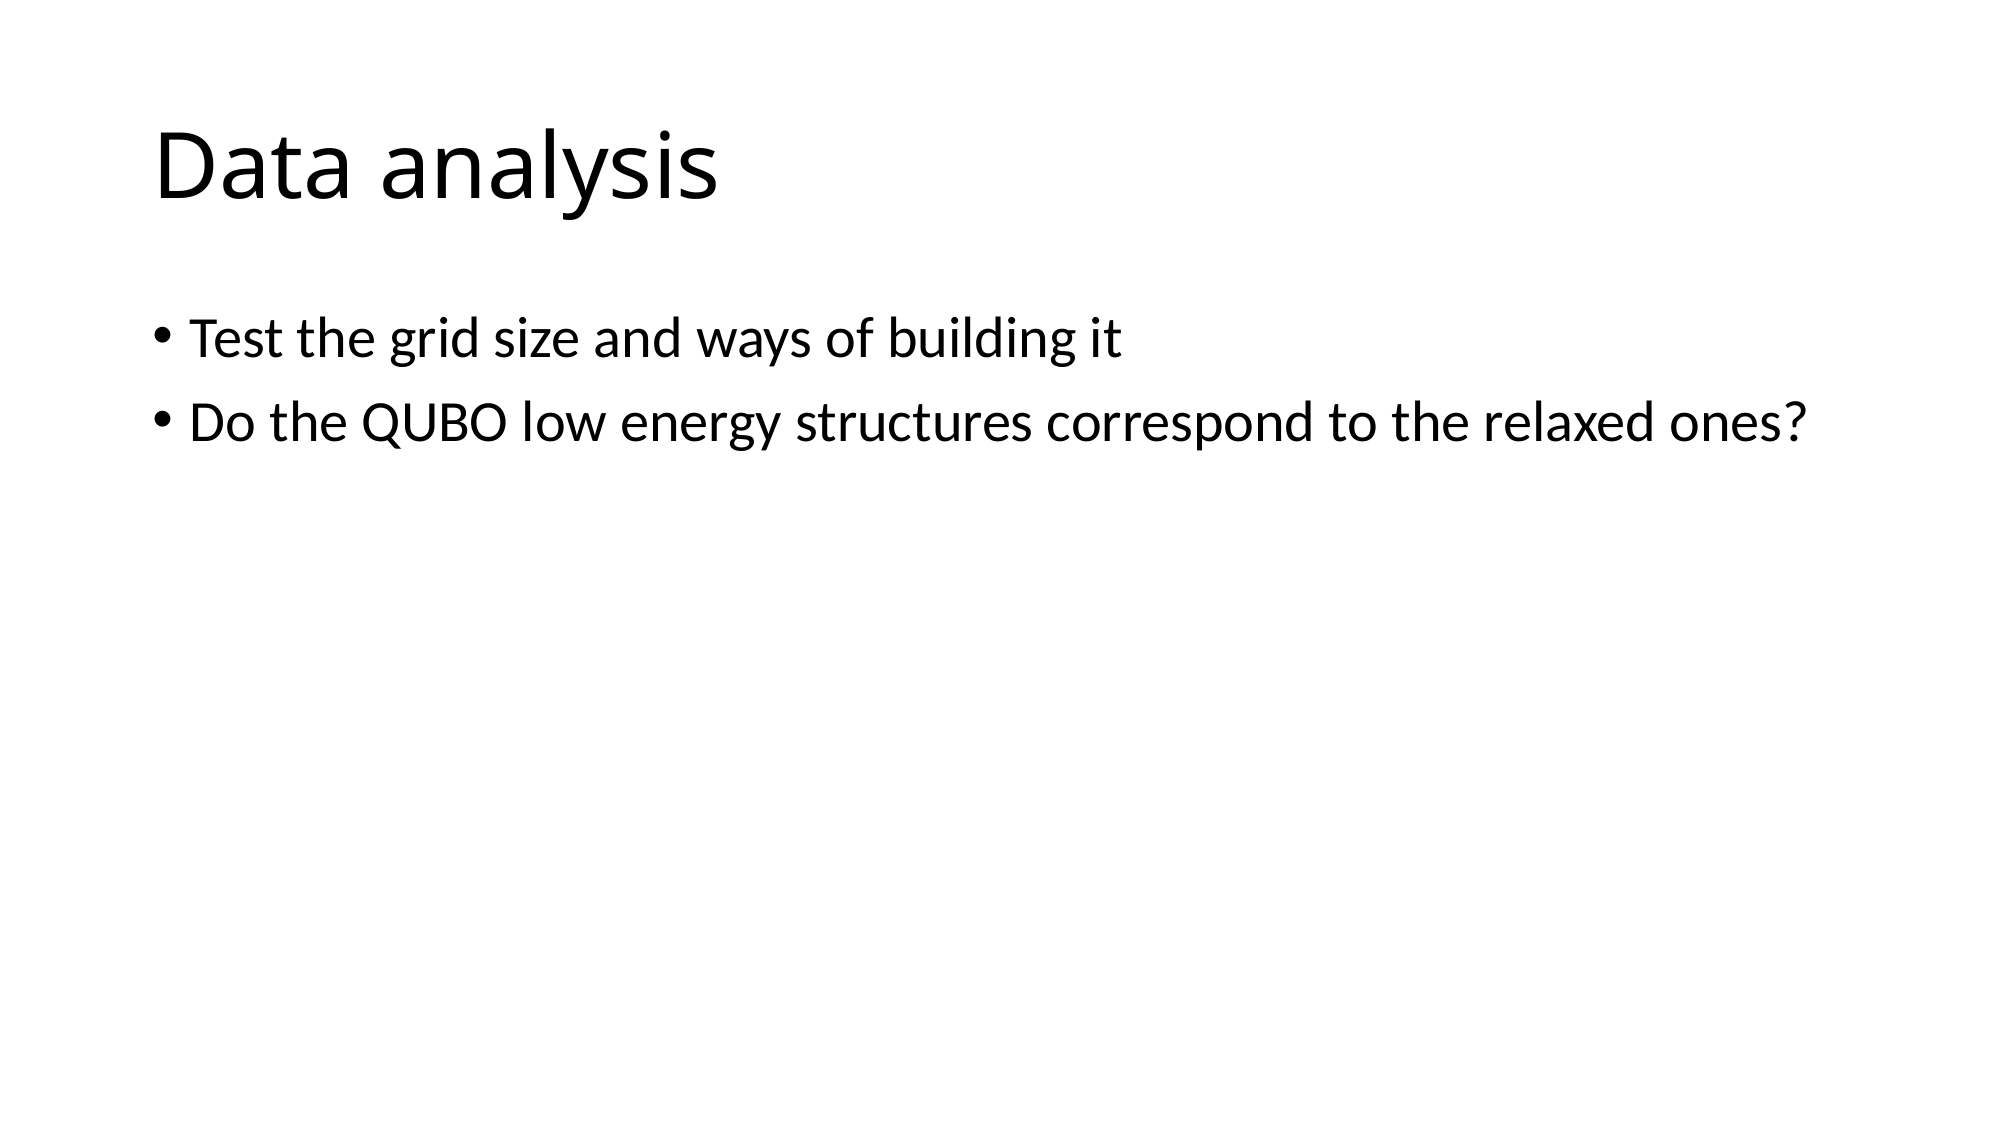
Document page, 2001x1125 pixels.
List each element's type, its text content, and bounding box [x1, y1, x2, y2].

list Test the grid size and ways of building it Do the QUBO low energy structures correspond to the relaxed ones? [137, 299, 1863, 1014]
title Data analysis [137, 59, 1863, 278]
